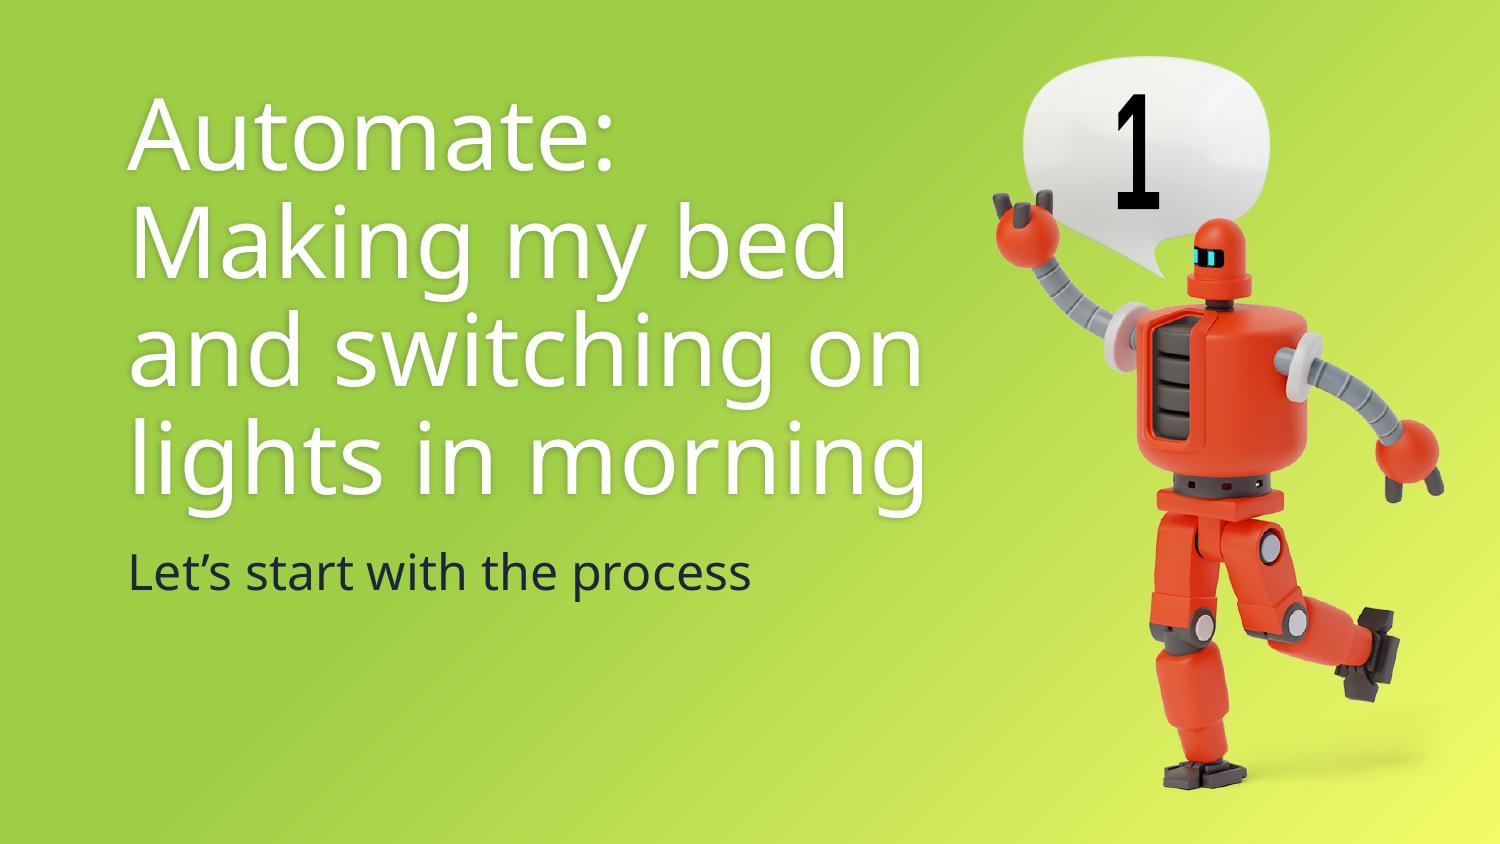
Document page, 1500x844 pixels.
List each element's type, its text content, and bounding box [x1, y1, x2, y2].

subtitle Let’s start with the process [127, 531, 942, 595]
title Automate: Making my bed and switching on lights in morning [127, 248, 942, 516]
picture [991, 56, 1453, 805]
